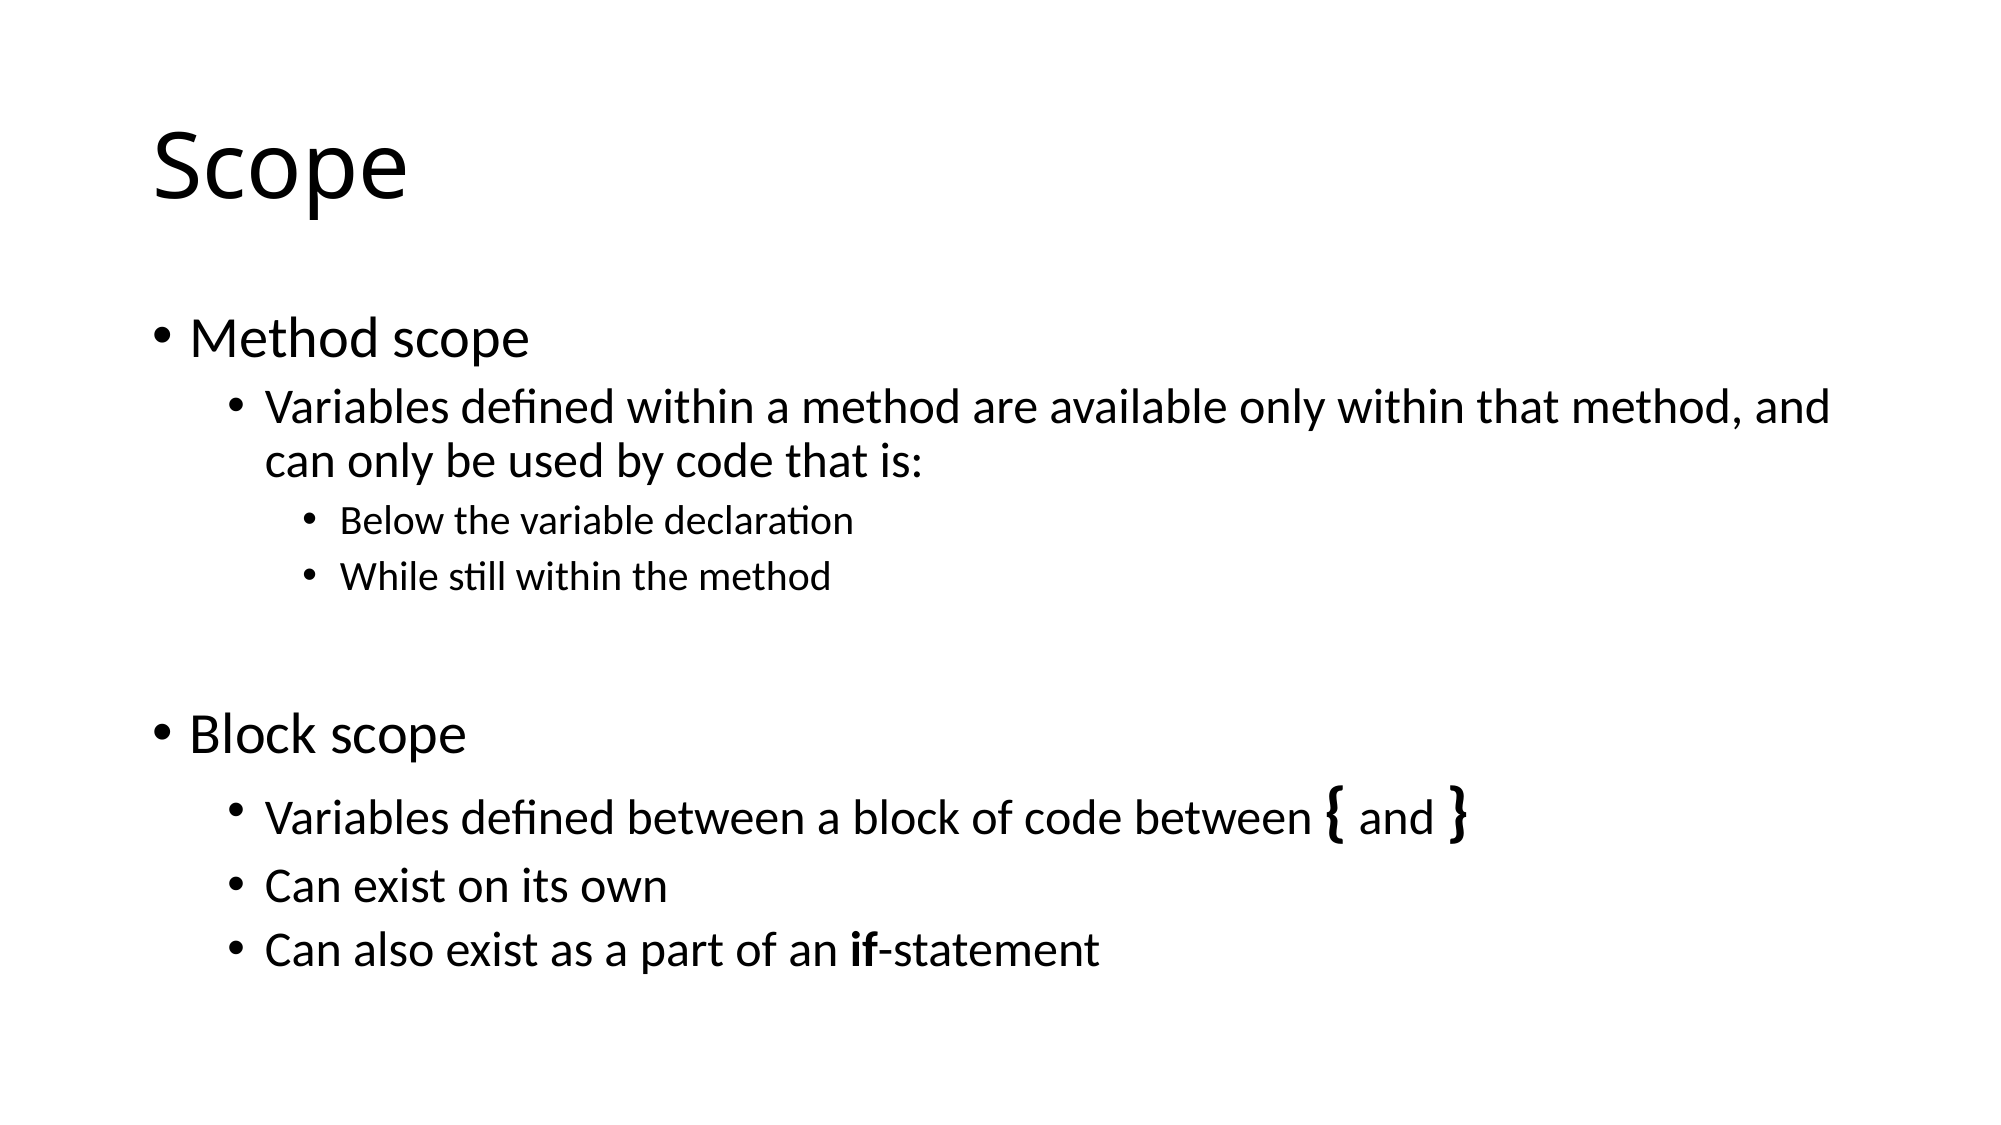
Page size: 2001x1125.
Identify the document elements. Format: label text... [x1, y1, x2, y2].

title Scope [137, 59, 1863, 278]
list Method scope Variables defined within a method are available only within that method, and can only be used by code that is: Below the variable declaration While still within the method Block scope Variables defined between a block of code between { and } Can exist on its own Can also exist as a part of an if-statement [137, 299, 1863, 1014]
